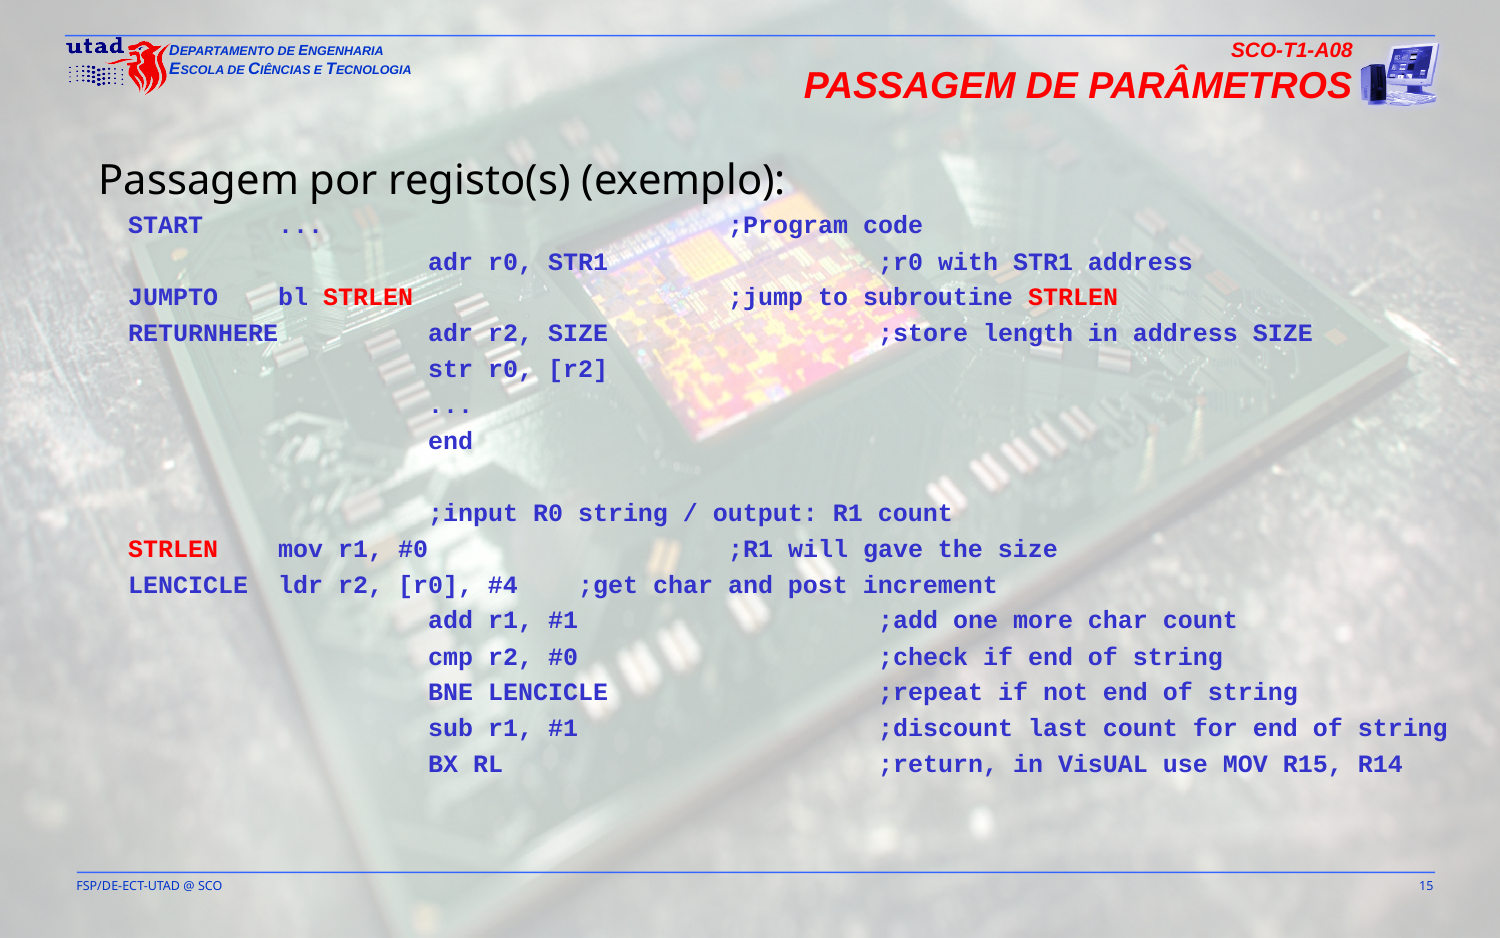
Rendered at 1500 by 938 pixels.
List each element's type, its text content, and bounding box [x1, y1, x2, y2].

text_box Passagem por registo(s) (exemplo): START ... ;Program code adr r0, STR1 ;r0 with STR1 address JUMPTO bl STRLEN ;jump to subroutine STRLEN RETURNHERE adr r2, SIZE ;store length in address SIZE str r0, [r2] ... end ;input R0 string / output: R1 count STRLEN mov r1, #0 ;R1 will gave the size LENCICLE ldr r2, [r0], #4 ;get char and post increment add r1, #1 ;add one more char count cmp r2, #0 ;check if end of string BNE LENCICLE ;repeat if not end of string sub r1, #1 ;discount last count for end of string BX RL ;return, in VisUAL use MOV R15, R14 [88, 137, 1471, 783]
title SCO-T1-A08 Passagem de parâmetros [493, 30, 1365, 100]
picture [64, 35, 172, 97]
picture [1352, 33, 1447, 115]
